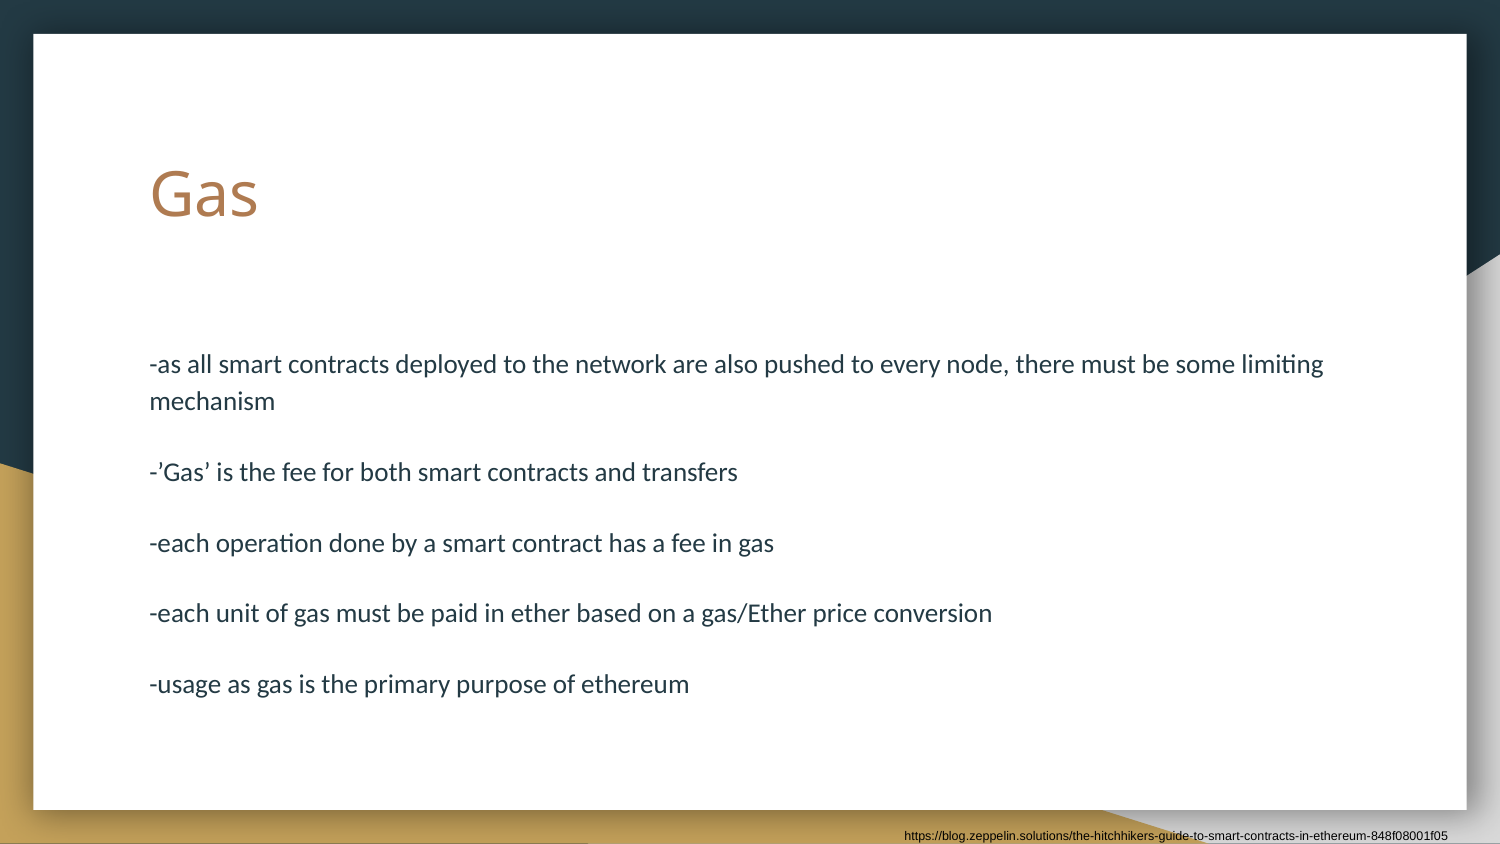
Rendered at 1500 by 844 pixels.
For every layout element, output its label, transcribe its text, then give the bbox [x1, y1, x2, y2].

text_box https://blog.zeppelin.solutions/the-hitchhikers-guide-to-smart-contracts-in-ethereum-848f08001f05 [889, 827, 1500, 844]
list -as all smart contracts deployed to the network are also pushed to every node, there must be some limiting mechanism -’Gas’ is the fee for both smart contracts and transfers -each operation done by a smart contract has a fee in gas -each unit of gas must be paid in ether based on a gas/Ether price conversion -usage as gas is the primary purpose of ethereum [134, 326, 1366, 729]
title Gas [134, 138, 1366, 296]
